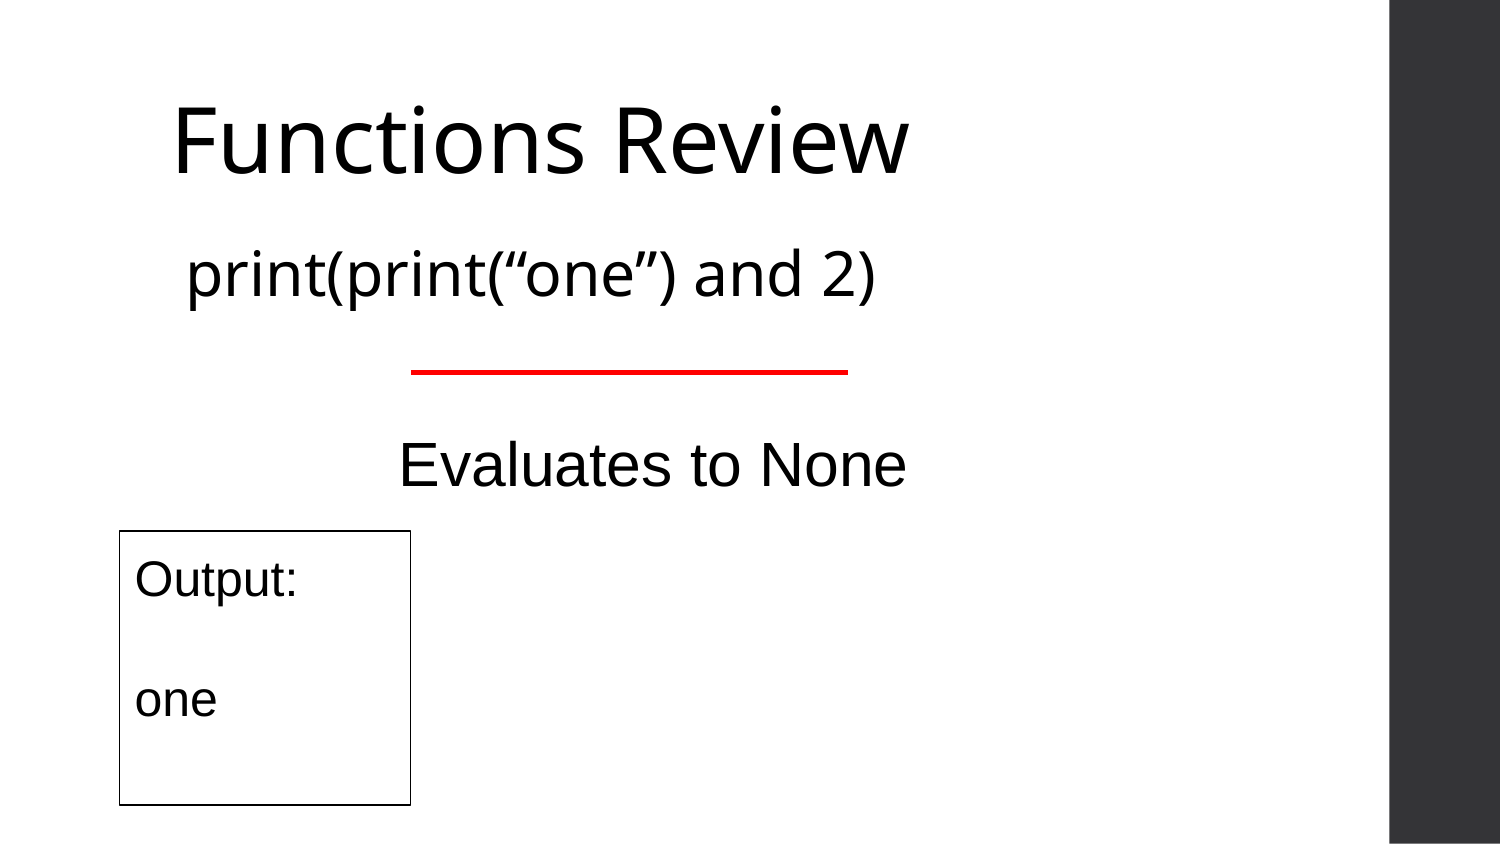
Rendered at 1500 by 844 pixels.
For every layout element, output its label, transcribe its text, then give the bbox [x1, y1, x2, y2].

text_box Output: one [119, 531, 411, 805]
text_box Evaluates to None [338, 409, 970, 495]
list print(print(“one”) and 2) [155, 225, 1213, 761]
title Functions Review [155, 45, 1348, 209]
